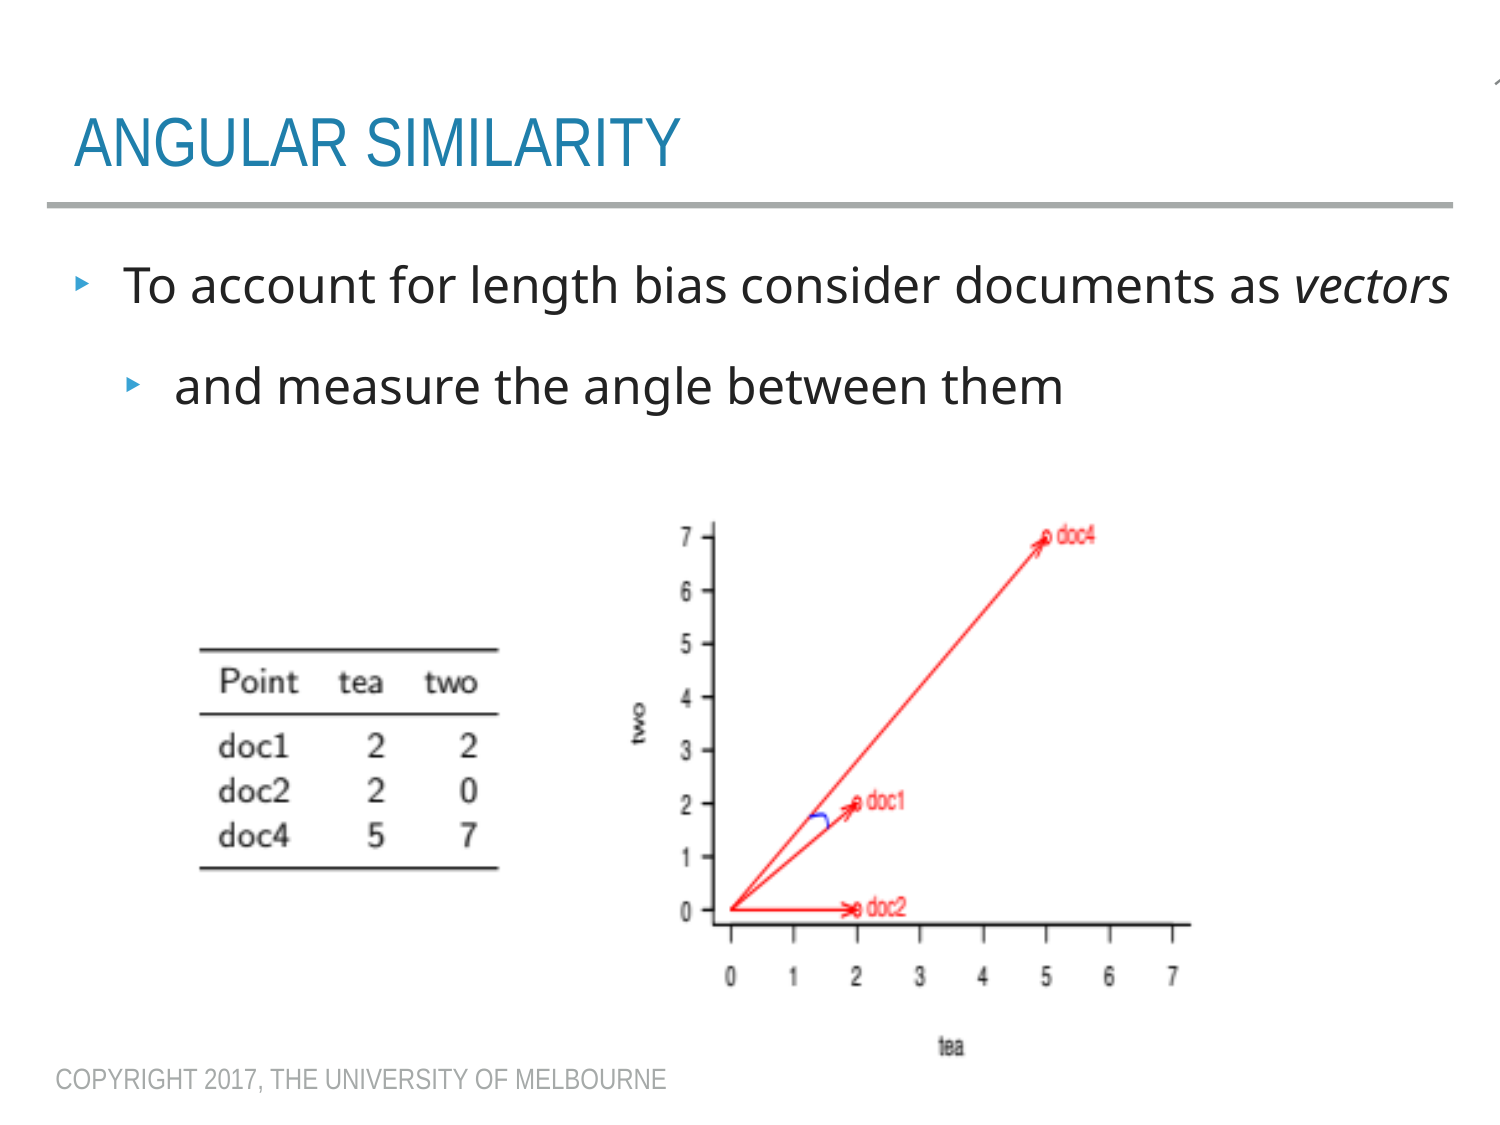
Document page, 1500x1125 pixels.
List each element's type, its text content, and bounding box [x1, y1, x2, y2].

list To account for length bias consider documents as vectors and measure the angle between them [63, 245, 1471, 1037]
picture [173, 433, 1222, 1067]
title Angular similarity [65, 104, 1474, 190]
